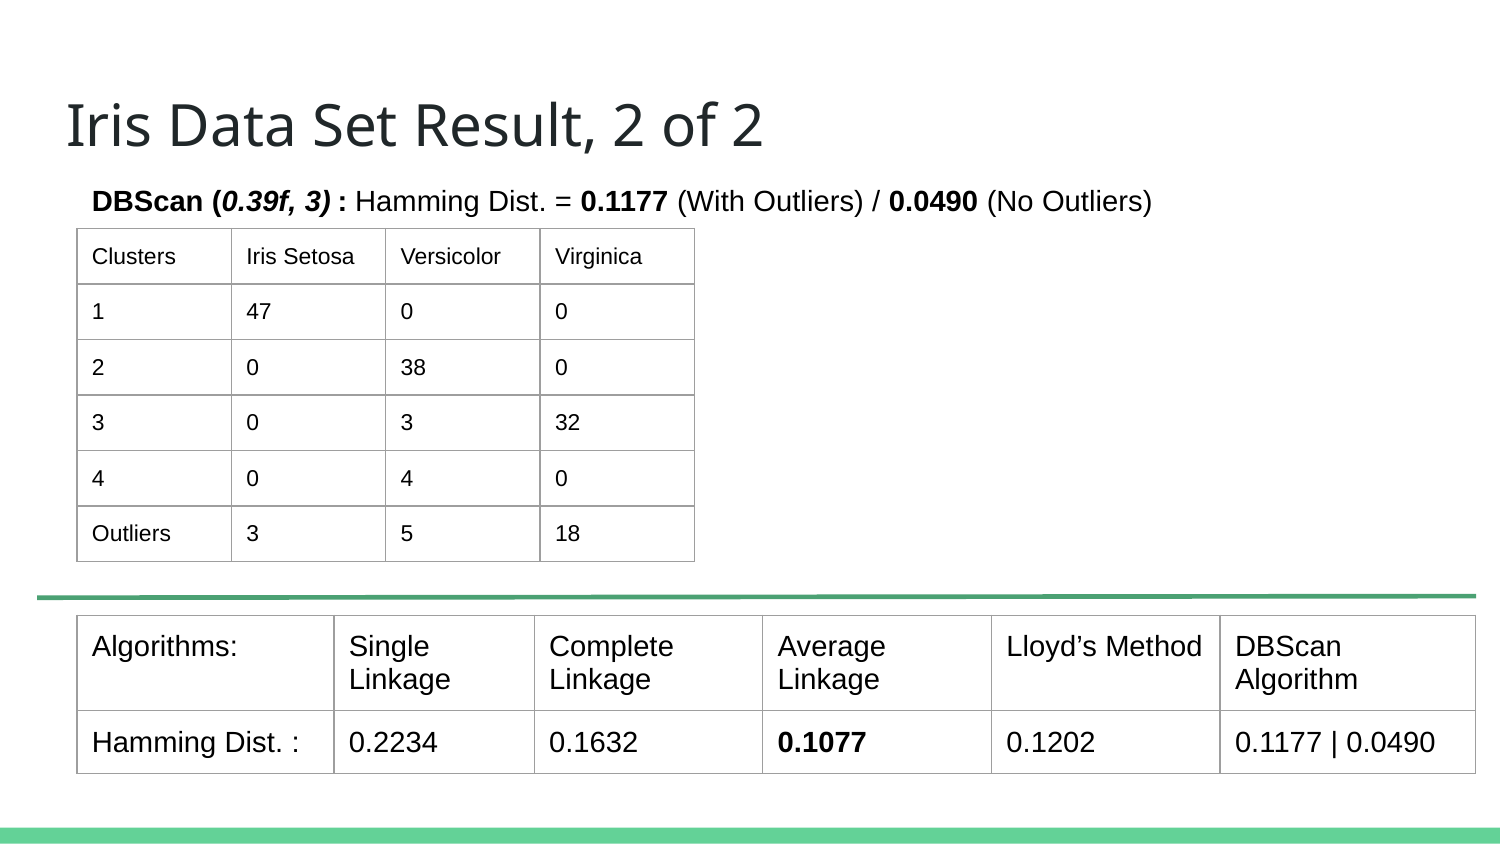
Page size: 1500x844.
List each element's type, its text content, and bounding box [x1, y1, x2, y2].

table_header Complete Linkage [535, 616, 762, 710]
table_cell 0.1177 | 0.0490 [1221, 711, 1475, 773]
table_cell 3 [386, 396, 539, 450]
table_cell 0 [232, 340, 385, 394]
table_cell 4 [78, 451, 231, 505]
title Iris Data Set Result, 2 of 2 [51, 72, 1449, 167]
table_cell 4 [386, 451, 539, 505]
table_cell 3 [78, 396, 231, 450]
table_cell Outliers [78, 507, 231, 561]
table_cell 5 [386, 507, 539, 561]
table_header Iris Setosa [232, 229, 385, 283]
table_header Virginica [541, 229, 694, 283]
table_header Lloyd’s Method [992, 616, 1219, 710]
table_cell 1 [78, 285, 231, 339]
table_cell 47 [232, 285, 385, 339]
table_cell 2 [78, 340, 231, 394]
table_cell 0.1202 [992, 711, 1219, 773]
table_cell Hamming Dist. : [78, 711, 333, 773]
table_cell 0 [541, 285, 694, 339]
table_header Average Linkage [763, 616, 991, 710]
table_header Single Linkage [335, 616, 534, 710]
table_header Clusters [78, 229, 231, 283]
table_cell 0.1077 [763, 711, 991, 773]
table_cell 32 [541, 396, 694, 450]
table_cell 38 [386, 340, 539, 394]
table_cell 0 [232, 396, 385, 450]
table_cell 0 [541, 451, 694, 505]
table_cell 0 [232, 451, 385, 505]
table_header DBScan Algorithm [1221, 616, 1475, 710]
text_box DBScan (0.39f, 3) : Hamming Dist. = 0.1177 (With Outliers) / 0.0490 (No Outliers) [76, 166, 1430, 213]
table_cell 0 [386, 285, 539, 339]
table_cell 0.2234 [335, 711, 534, 773]
table_cell 0 [541, 340, 694, 394]
table_cell 3 [232, 507, 385, 561]
table_cell 18 [541, 507, 694, 561]
table_header Versicolor [386, 229, 539, 283]
table_header Algorithms: [78, 616, 333, 710]
table_cell 0.1632 [535, 711, 762, 773]
